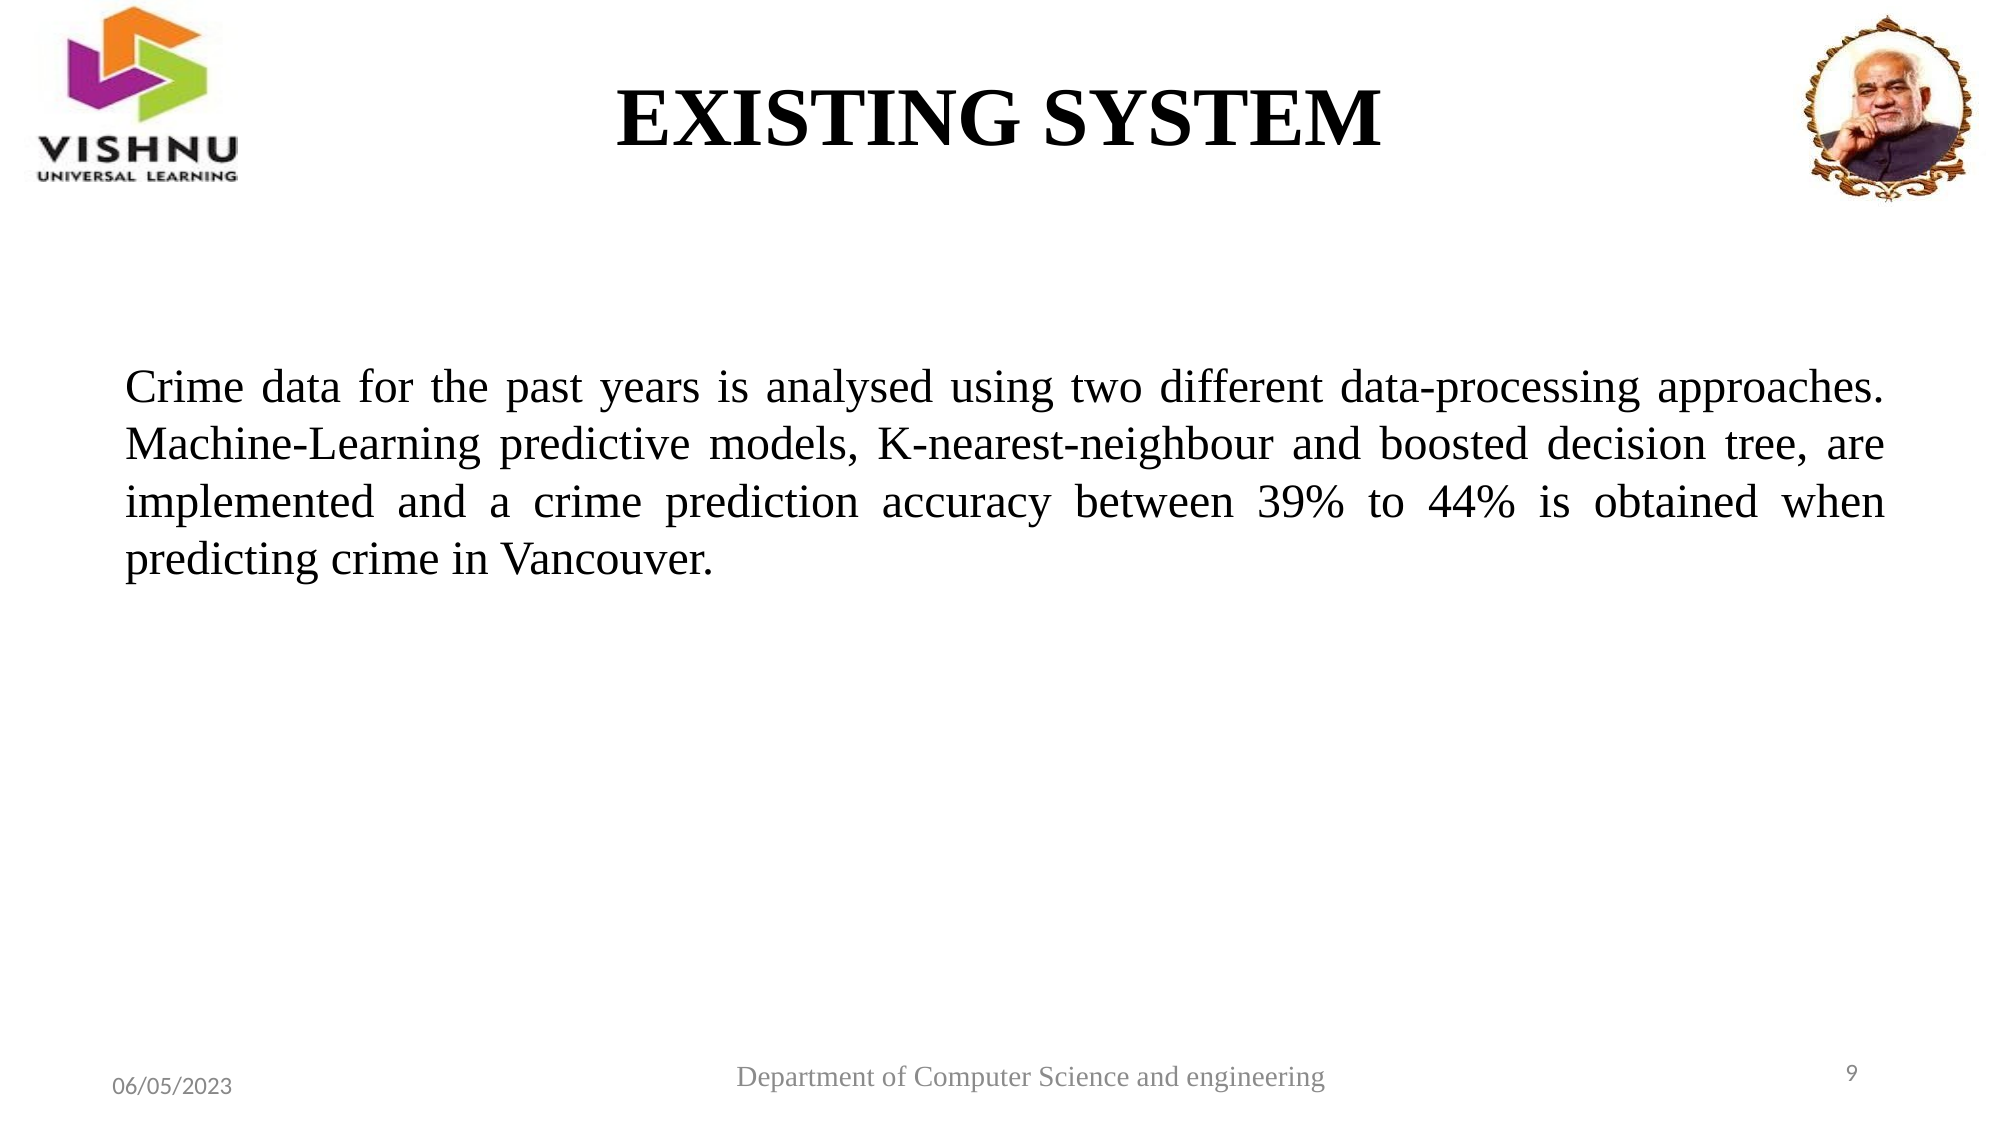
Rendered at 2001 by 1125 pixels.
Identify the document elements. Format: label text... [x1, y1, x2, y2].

picture [1793, 5, 1986, 208]
text_box 06/05/2023 [110, 1073, 235, 1125]
text_box Crime data for the past years is analysed using two different data-processing approaches. Machine-Learning predictive models, K-nearest-neighbour and boosted decision tree, are implemented and a crime prediction accuracy between 39% to 44% is obtained when predicting crime in Vancouver. [110, 289, 1903, 592]
picture [24, 0, 238, 182]
title EXISTING SYSTEM [614, 60, 1478, 250]
slide_number 9 [1839, 1060, 1890, 1125]
footer Department of Computer Science and engineering [637, 1056, 1425, 1125]
